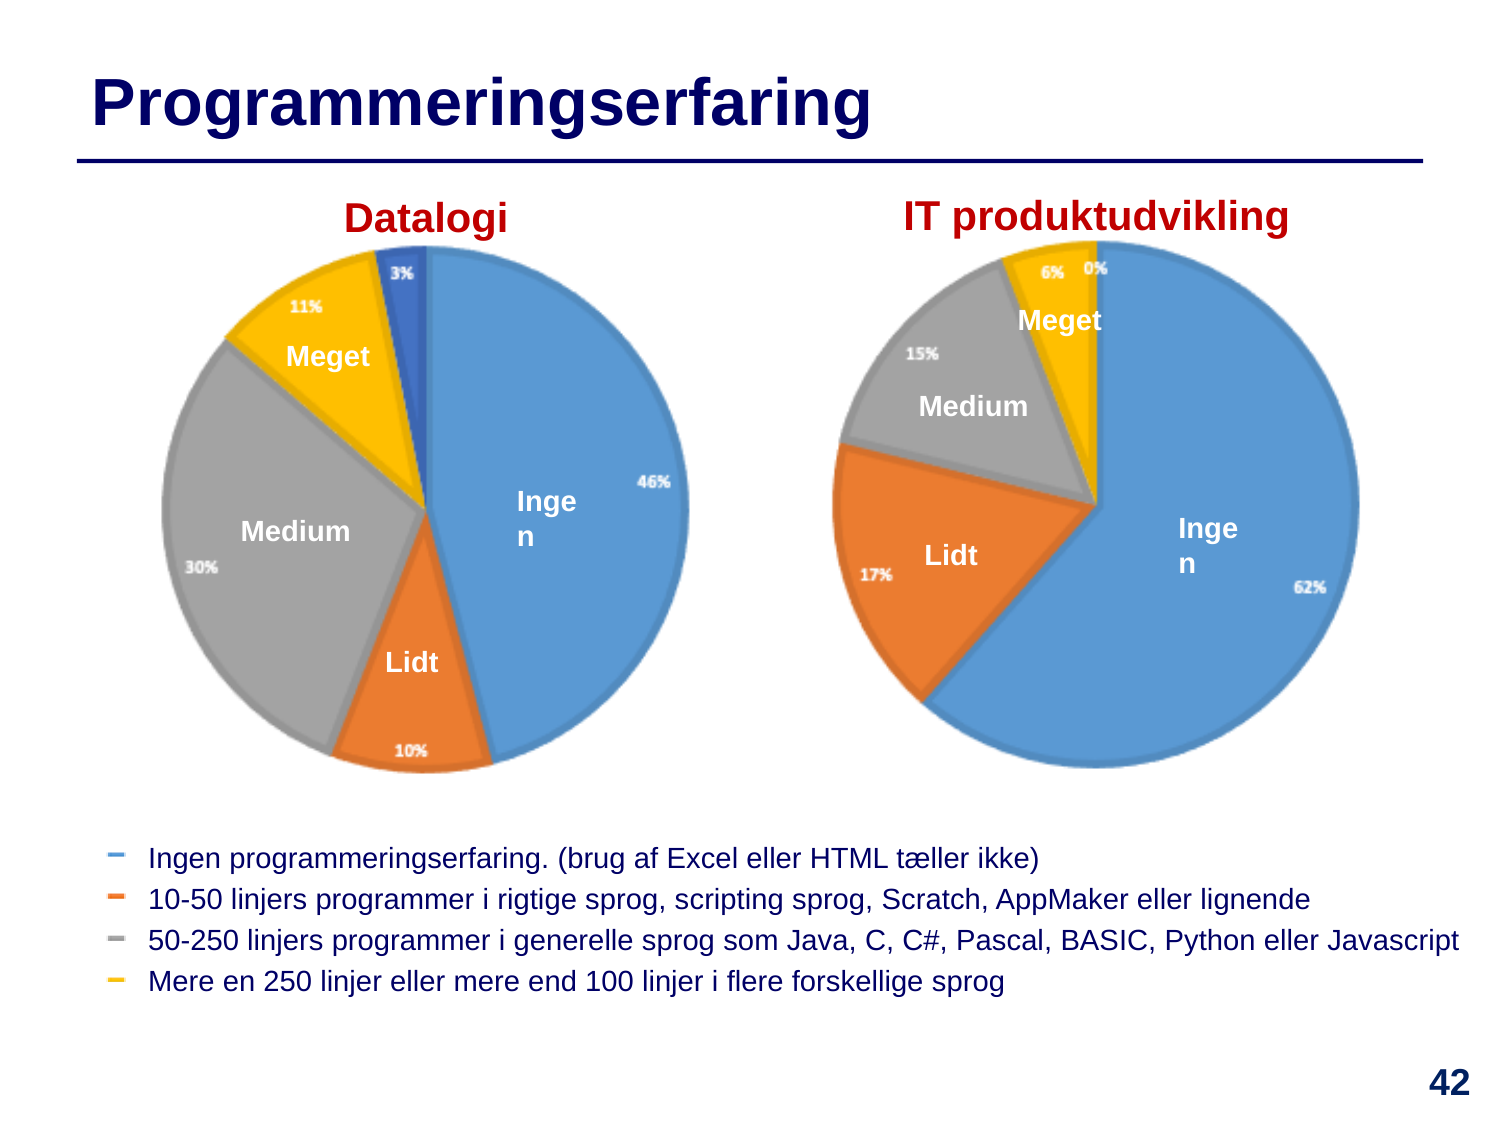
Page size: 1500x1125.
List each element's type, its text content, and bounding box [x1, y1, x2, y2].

picture [829, 231, 1366, 781]
slide_number 42 [1399, 1049, 1500, 1125]
text_box Datalogi [328, 183, 533, 230]
text_box IT produktudvikling [888, 181, 1317, 230]
text_box Ingen programmeringserfaring. (brug af Excel eller HTML tæller ikke) 10-50 linjers programmer i rigtige sprog, scripting sprog, Scratch, AppMaker eller lignende 50-250 linjers programmer i generelle sprog som Java, C, C#, Pascal, BASIC, Python eller Javascript Mere en 250 linjer eller mere end 100 linjer i flere forskellige sprog [133, 832, 1479, 1012]
picture [152, 231, 708, 780]
picture [89, 849, 126, 988]
title Programmeringserfaring [76, 42, 1424, 155]
